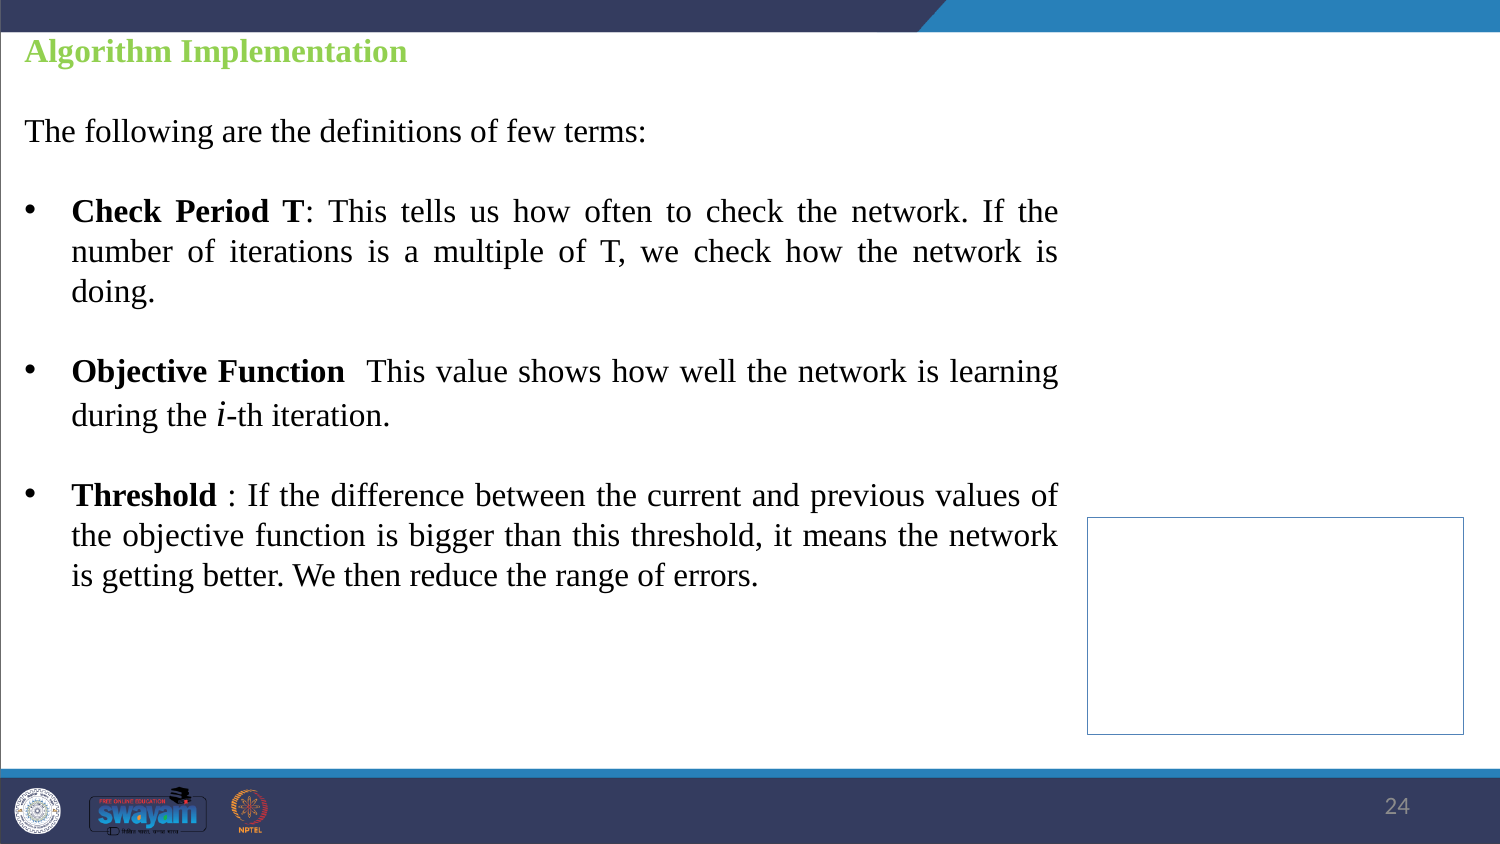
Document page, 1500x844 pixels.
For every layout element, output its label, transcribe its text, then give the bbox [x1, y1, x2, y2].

slide_number 24 [1074, 782, 1425, 827]
picture [0, 0, 1500, 844]
